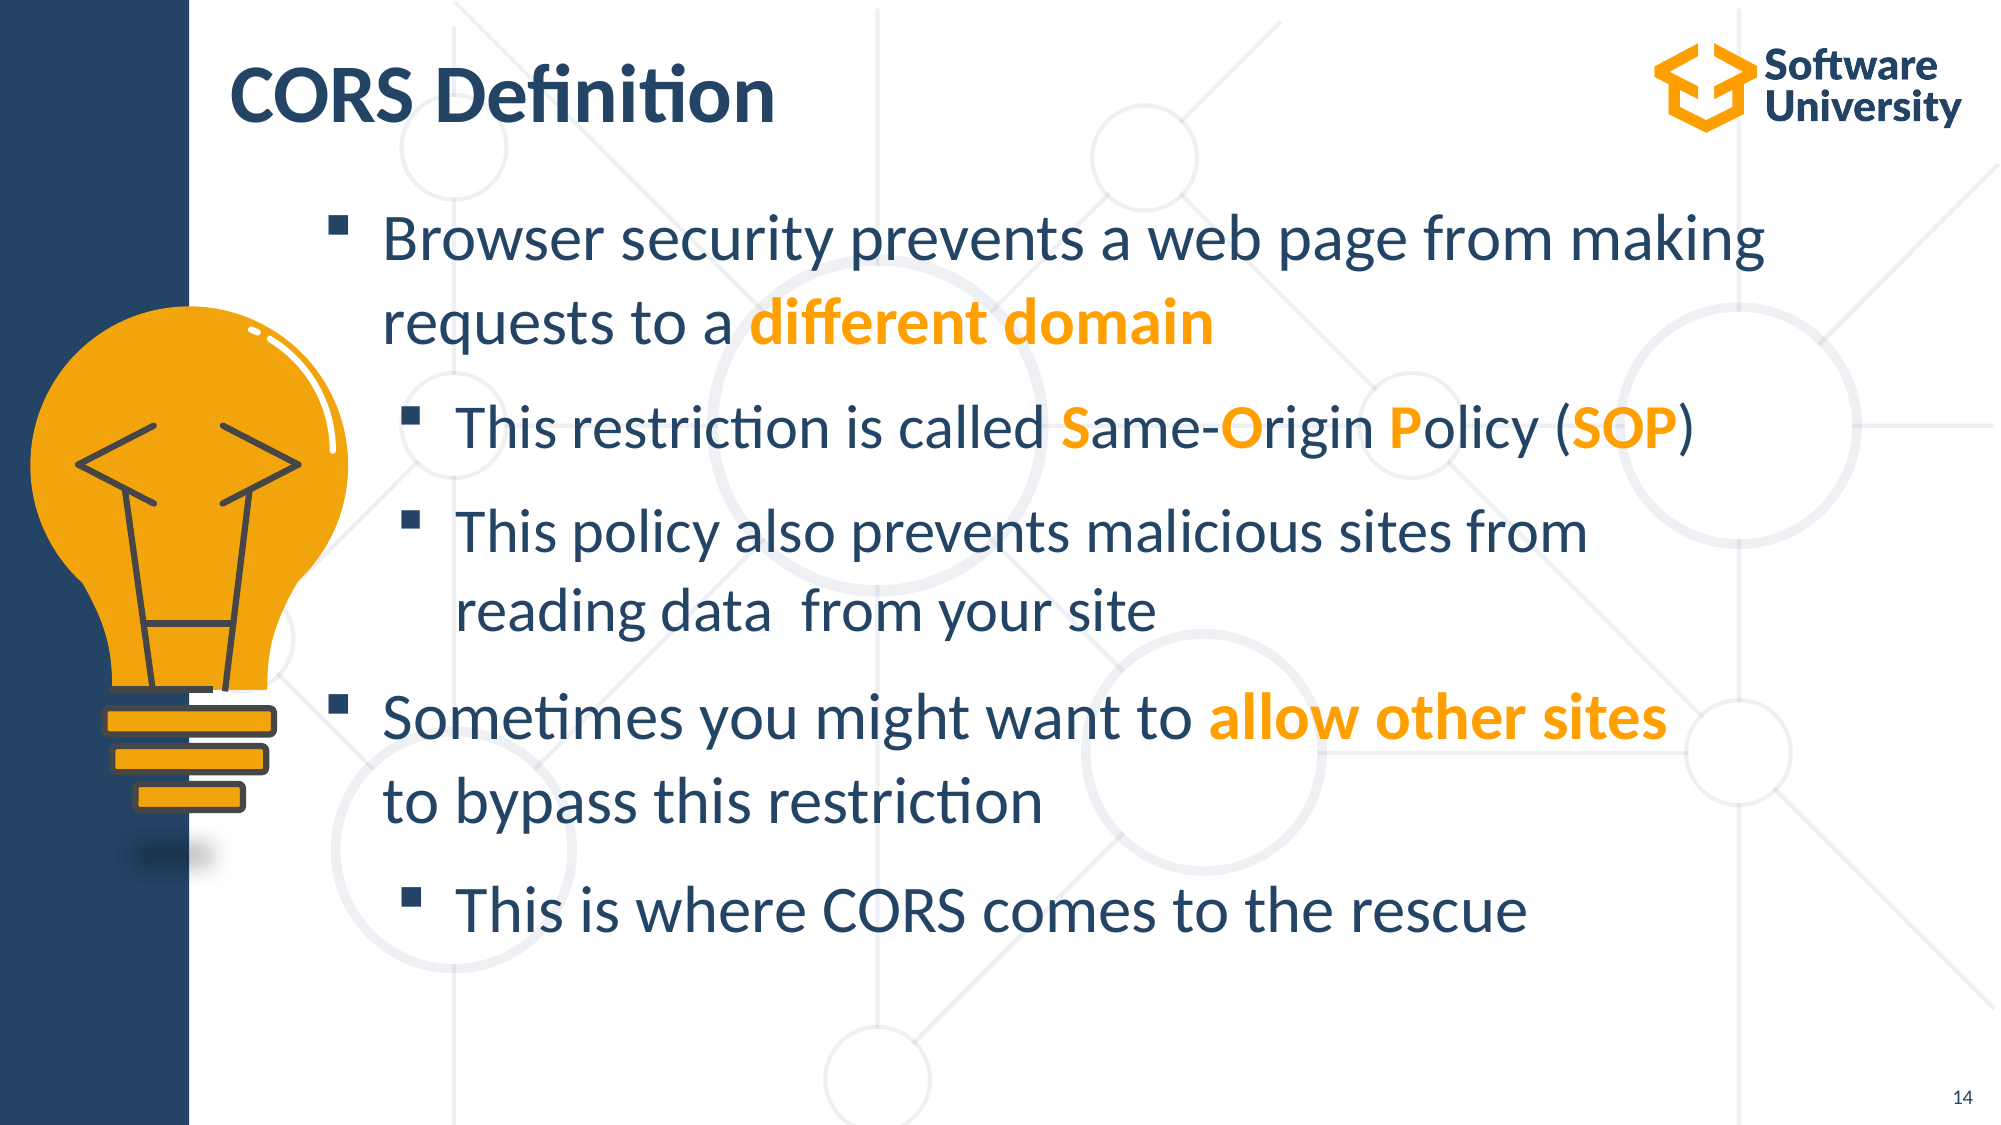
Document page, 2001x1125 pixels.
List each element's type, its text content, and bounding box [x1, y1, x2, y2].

title CORS Definition [212, 16, 1628, 162]
slide_number 14 [1927, 1067, 1989, 1117]
picture [1641, 31, 1973, 145]
list Browser security prevents a web page from making requests to a different domain This restriction is called Same-Origin Policy (SOP) This policy also prevents malicious sites from reading data from your site Sometimes you might want to allow other sites to bypass this restriction This is where CORS comes to the rescue [306, 183, 1968, 1094]
